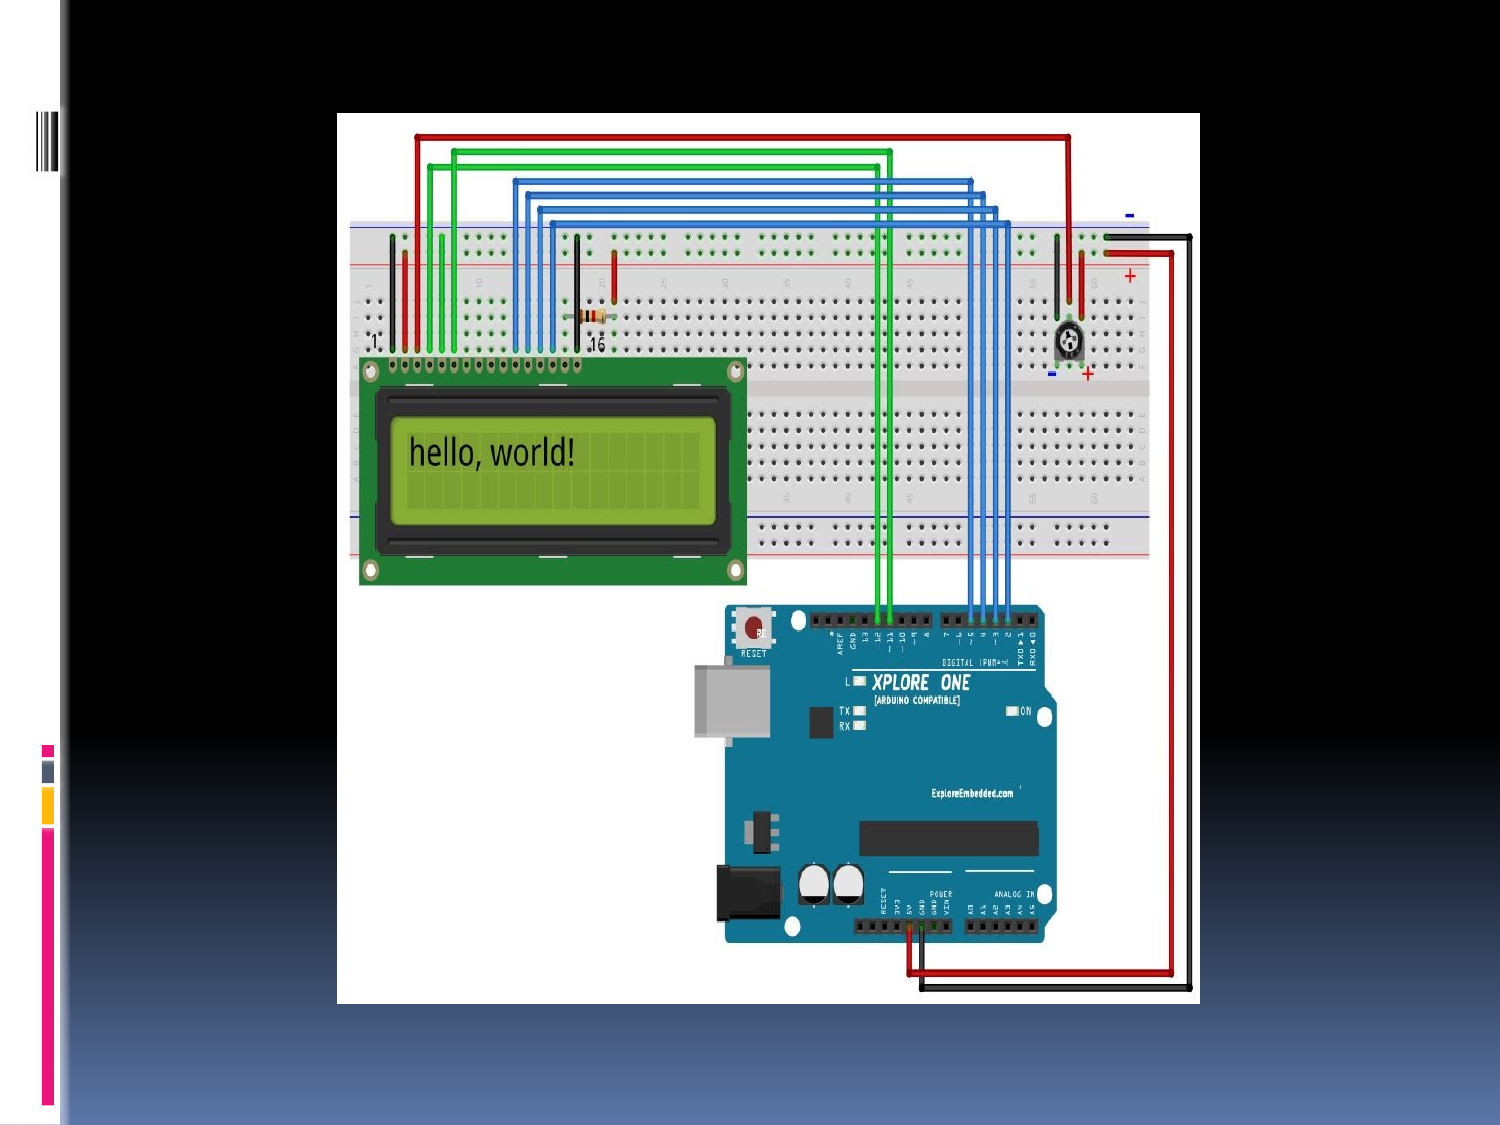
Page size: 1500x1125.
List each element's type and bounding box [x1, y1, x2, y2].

list [150, 292, 1425, 1043]
title [150, 83, 1425, 234]
picture [337, 113, 1201, 1004]
